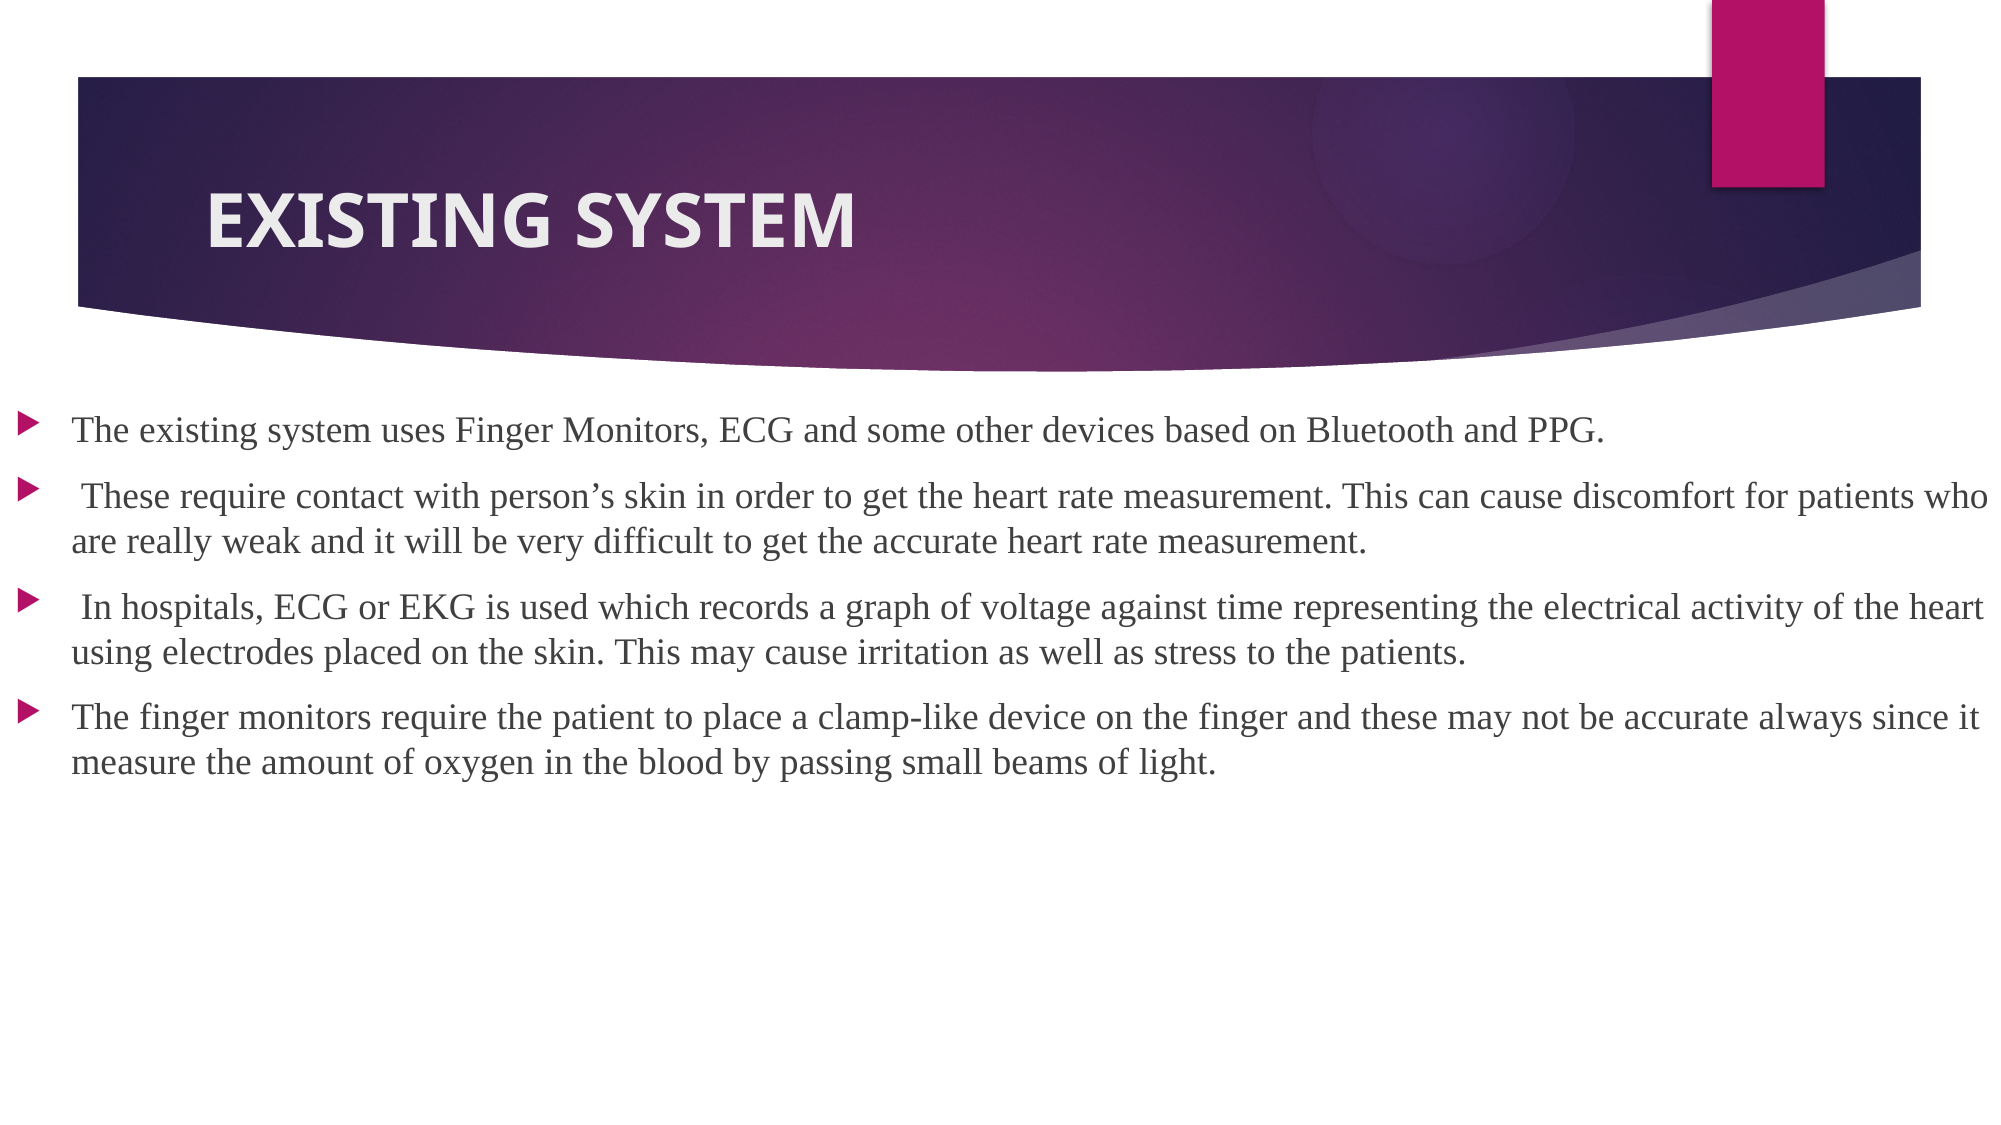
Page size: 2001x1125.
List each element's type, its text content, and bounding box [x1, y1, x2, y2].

list The existing system uses Finger Monitors, ECG and some other devices based on Bluetooth and PPG. These require contact with person’s skin in order to get the heart rate measurement. This can cause discomfort for patients who are really weak and it will be very difficult to get the accurate heart rate measurement. In hospitals, ECG or EKG is used which records a graph of voltage against time representing the electrical activity of the heart using electrodes placed on the skin. This may cause irritation as well as stress to the patients. The finger monitors require the patient to place a clamp-like device on the finger and these may not be accurate always since it measure the amount of oxygen in the blood by passing small beams of light. [0, 397, 2000, 1077]
title EXISTING SYSTEM [189, 159, 1627, 276]
